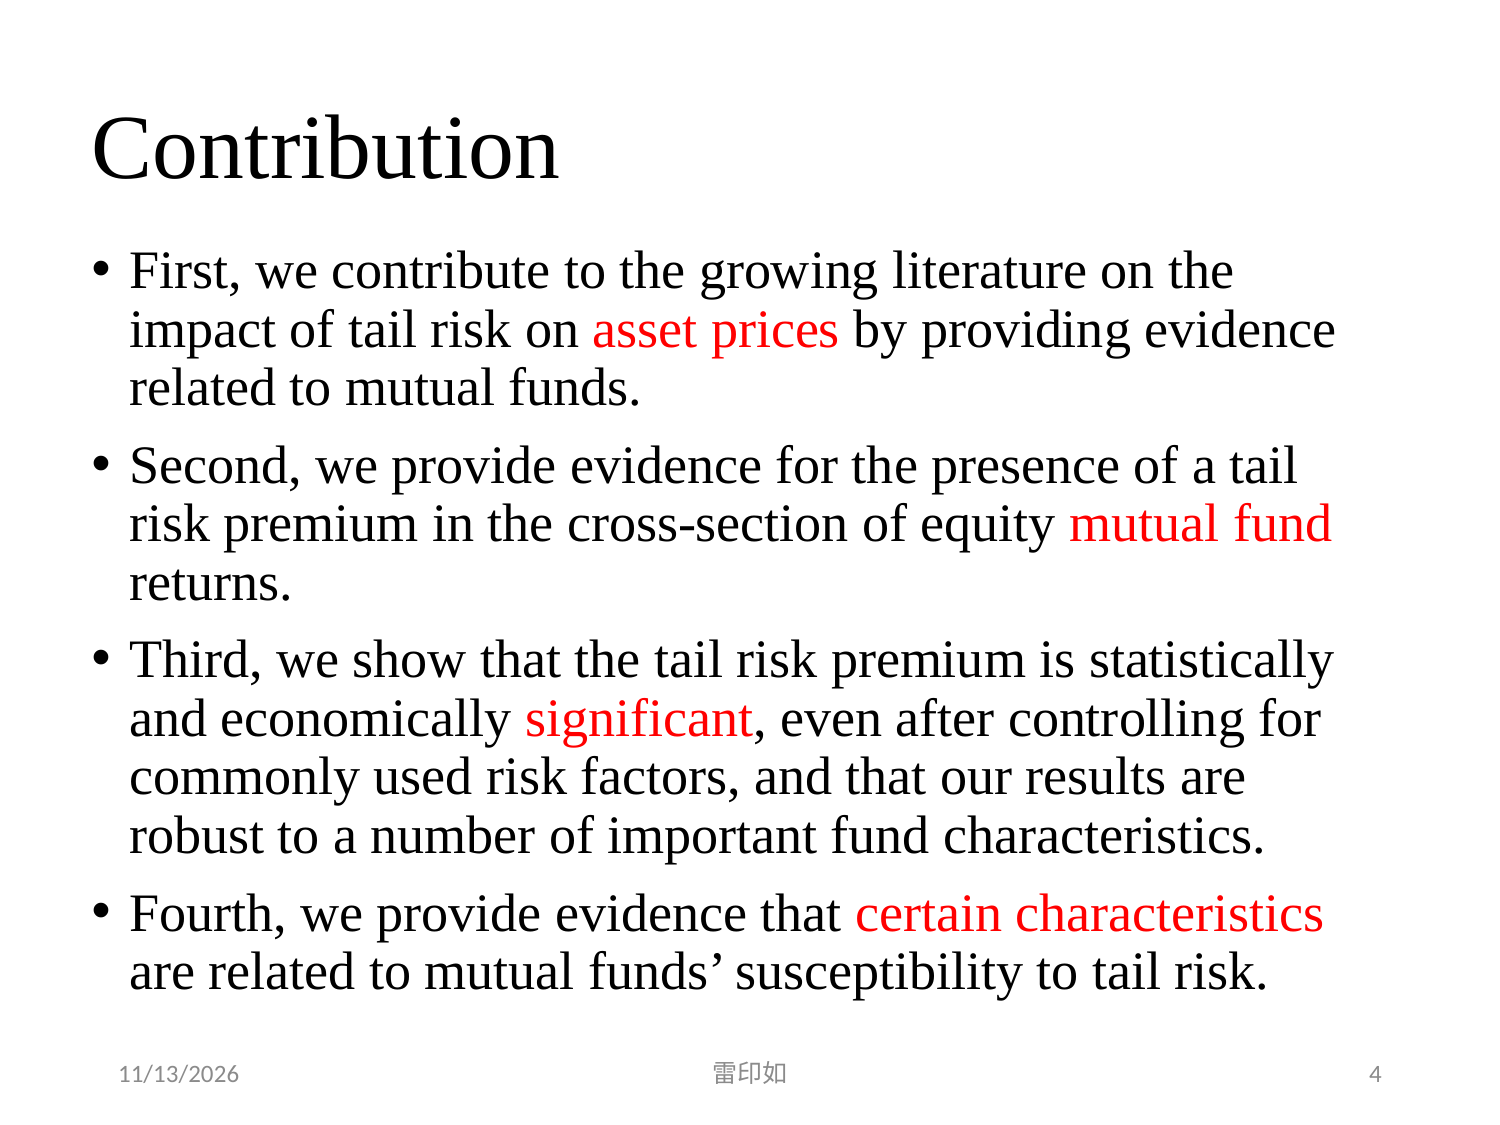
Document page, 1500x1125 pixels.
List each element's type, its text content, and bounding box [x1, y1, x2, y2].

footer 雷印如 [496, 1042, 1004, 1103]
slide_number 4 [1059, 1042, 1397, 1103]
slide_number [103, 1066, 441, 1103]
title Contribution [76, 39, 1371, 234]
list First, we contribute to the growing literature on the impact of tail risk on asset prices by providing evidence related to mutual funds. Second, we provide evidence for the presence of a tail risk premium in the cross-section of equity mutual fund returns. Third, we show that the tail risk premium is statistically and economically significant, even after controlling for commonly used risk factors, and that our results are robust to a number of important fund characteristics. Fourth, we provide evidence that certain characteristics are related to mutual funds’ susceptibility to tail risk. [76, 234, 1371, 1066]
